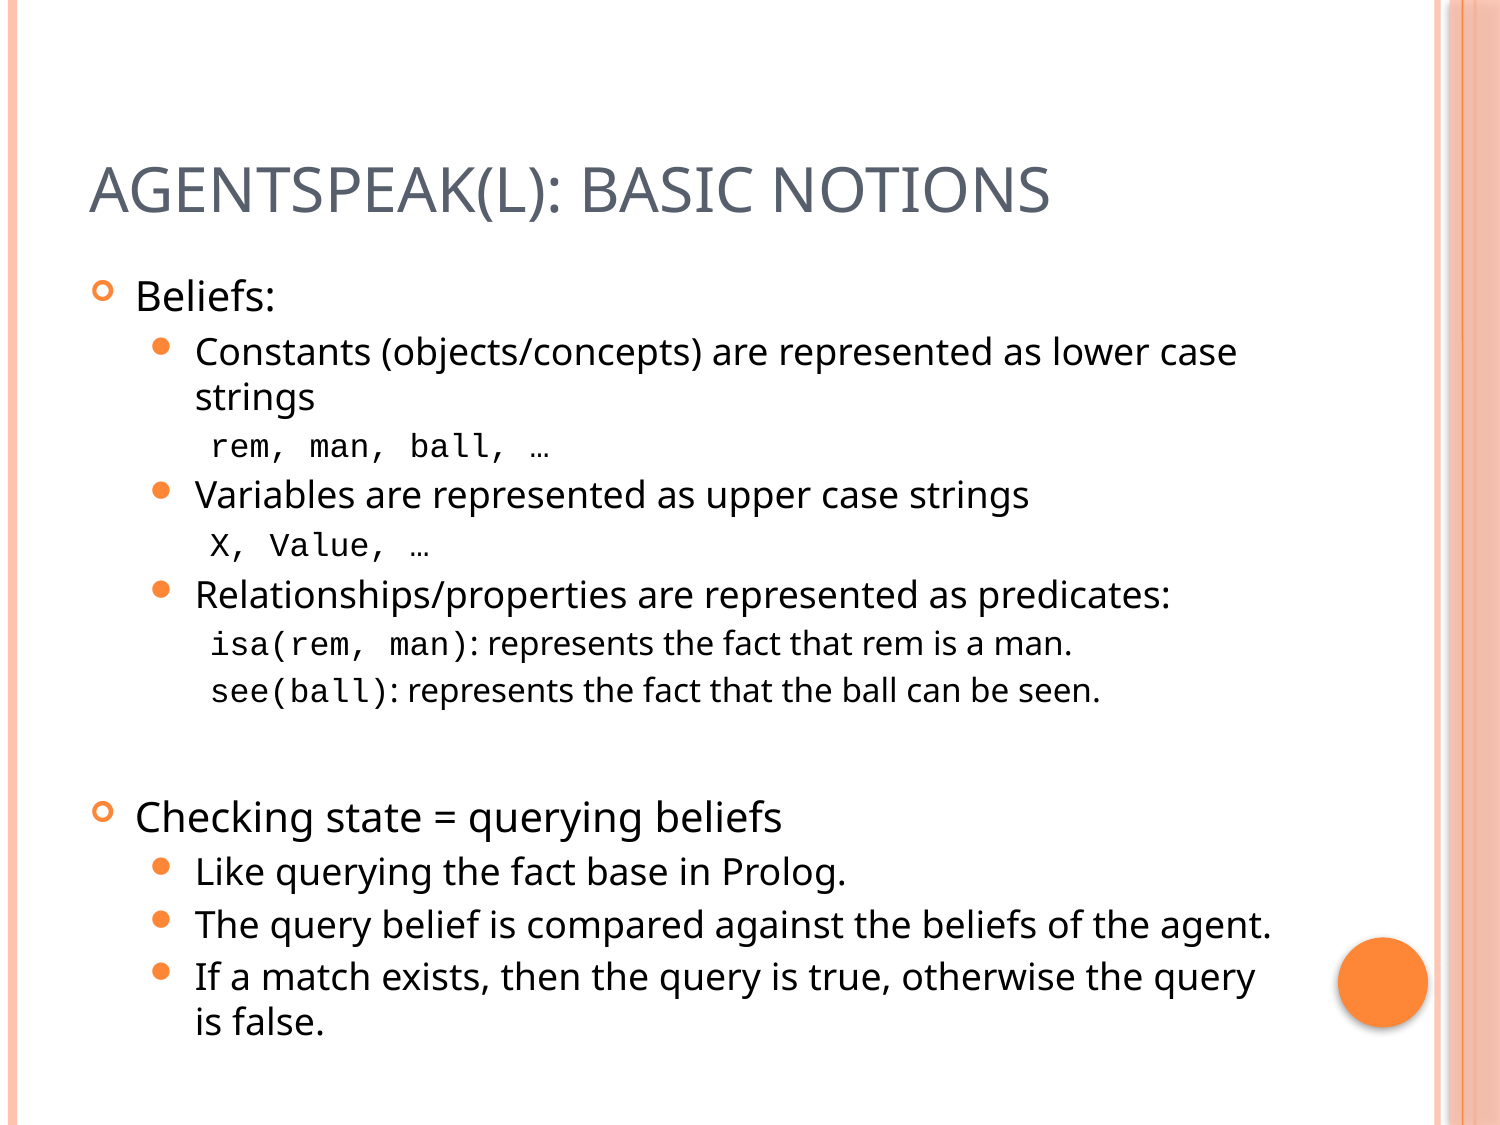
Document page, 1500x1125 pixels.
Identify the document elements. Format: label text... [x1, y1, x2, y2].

title AgentSpeak(L): Basic Notions [75, 45, 1300, 233]
list Beliefs: Constants (objects/concepts) are represented as lower case strings rem, man, ball, … Variables are represented as upper case strings X, Value, … Relationships/properties are represented as predicates: isa(rem, man): represents the fact that rem is a man. see(ball): represents the fact that the ball can be seen. Checking state = querying beliefs Like querying the fact base in Prolog. The query belief is compared against the beliefs of the agent. If a match exists, then the query is true, otherwise the query is false. [75, 262, 1300, 1062]
